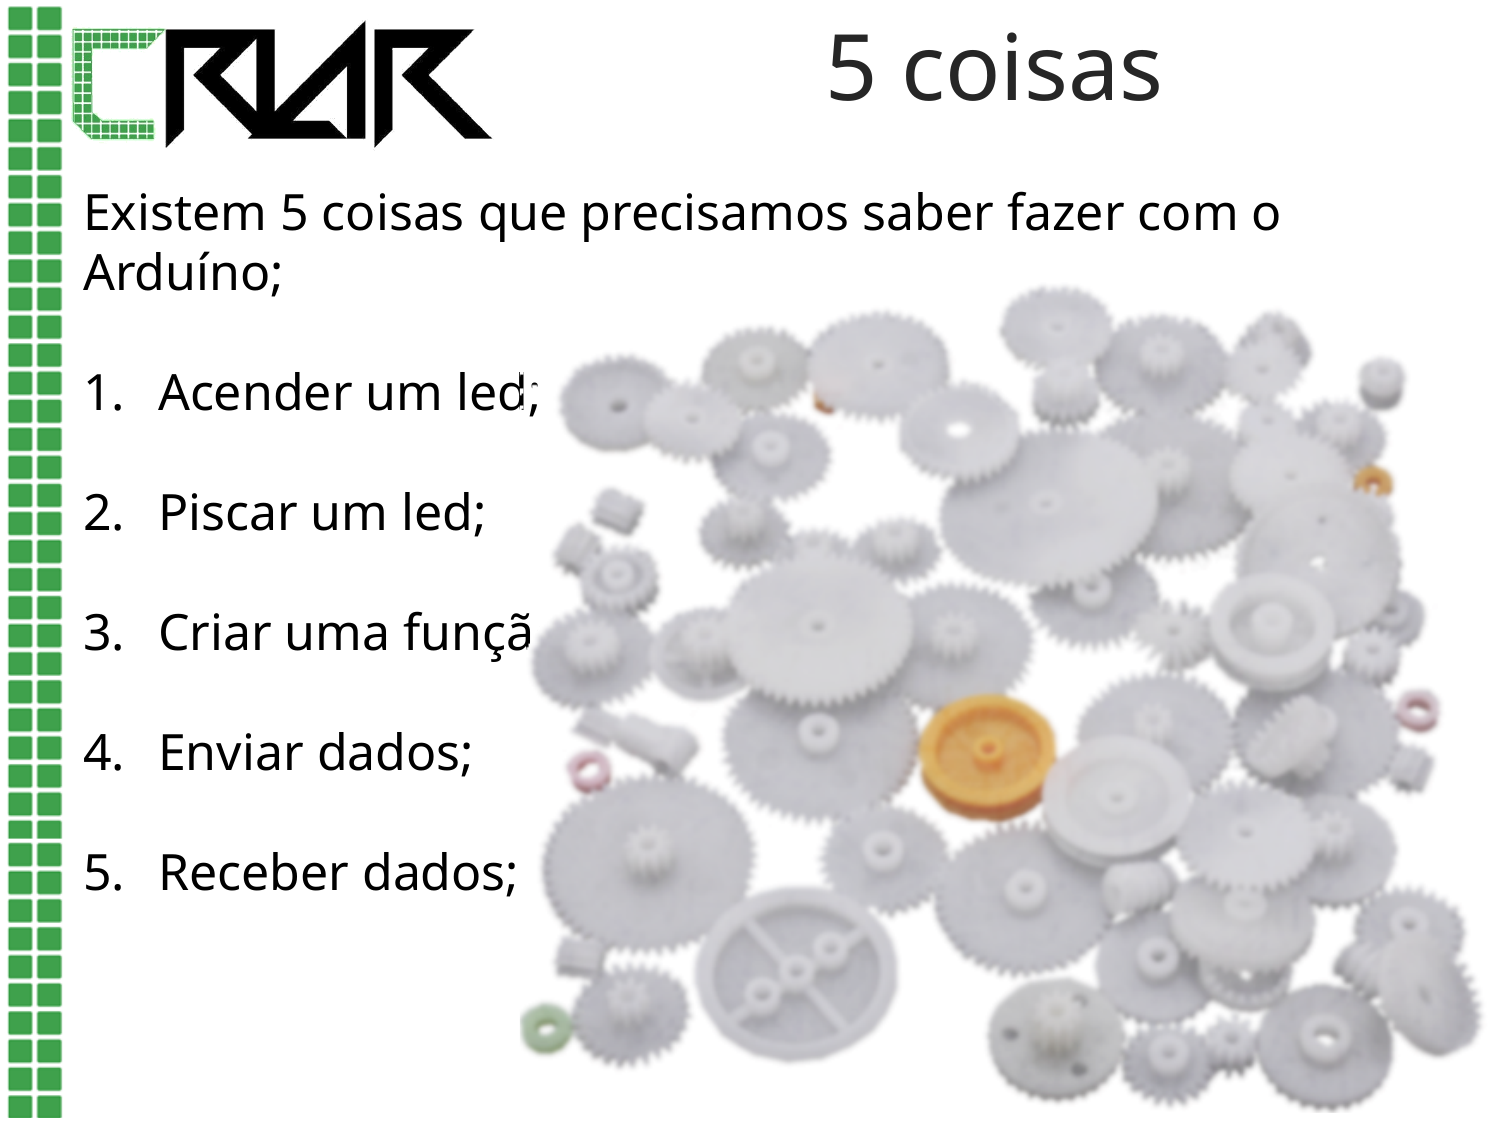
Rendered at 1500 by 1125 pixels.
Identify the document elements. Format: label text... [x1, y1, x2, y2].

text_box 5 coisas [499, 10, 1490, 117]
picture [519, 282, 1490, 1113]
text_box Existem 5 coisas que precisamos saber fazer com o Arduíno; Acender um led; Piscar um led; Criar uma função; Enviar dados; Receber dados; [71, 172, 1490, 908]
picture [6, 4, 66, 1118]
picture [68, 18, 496, 151]
